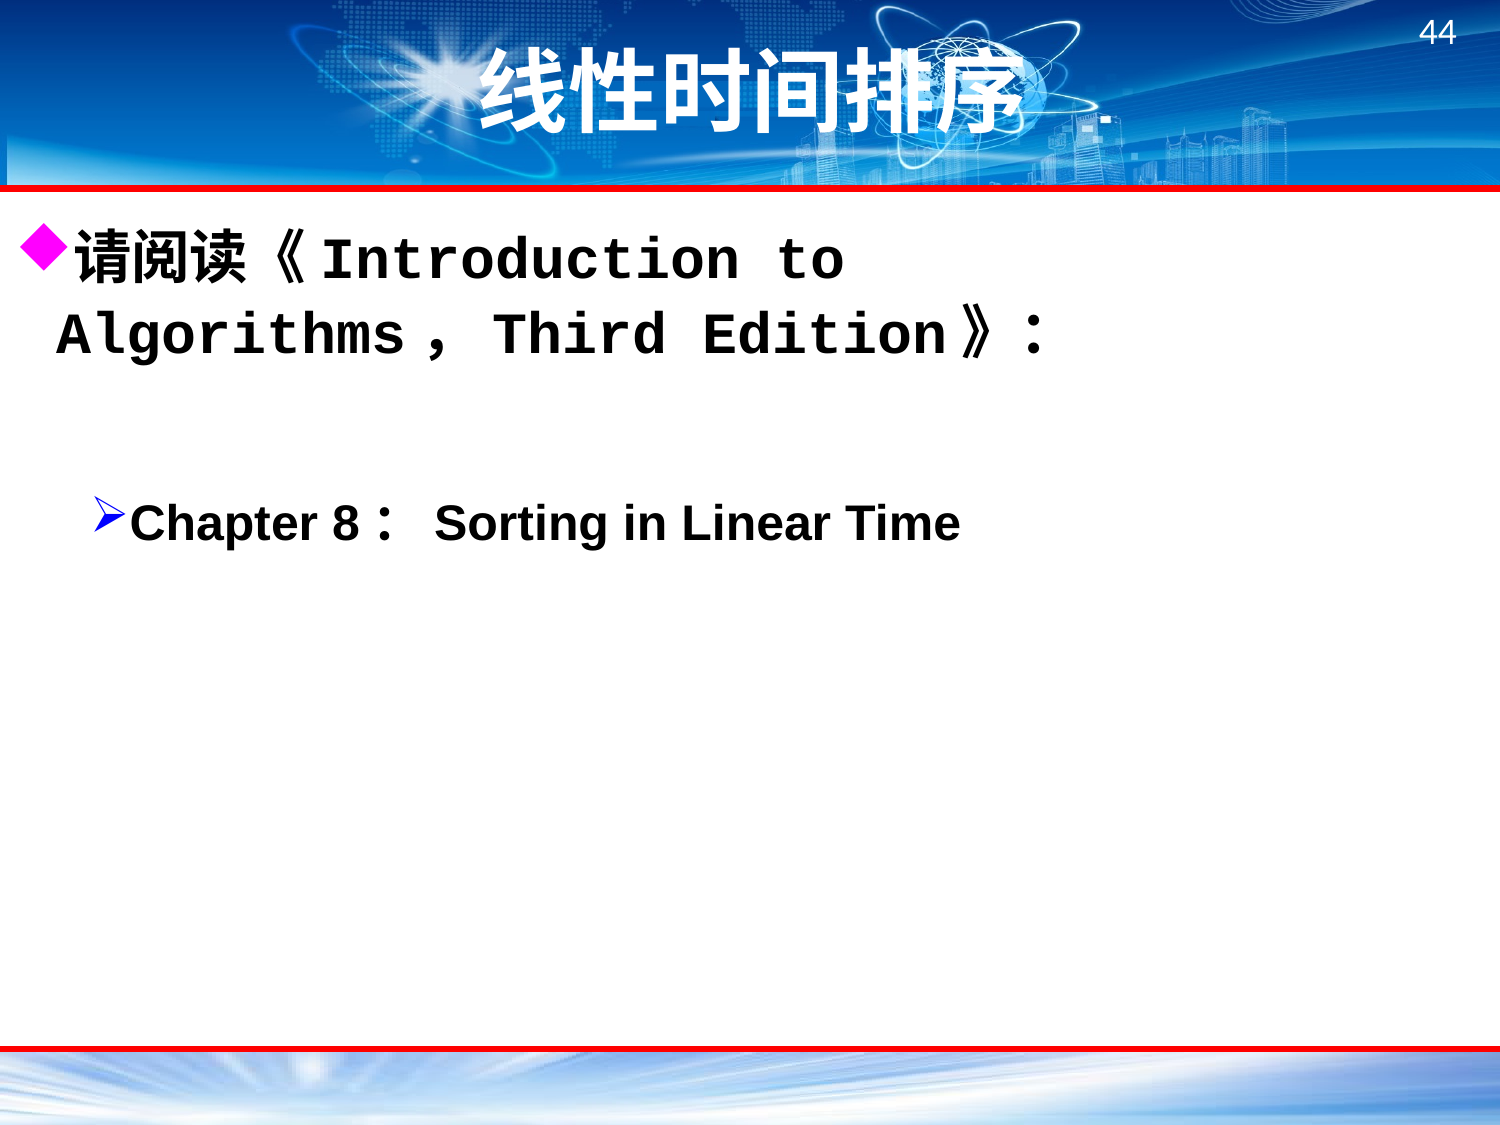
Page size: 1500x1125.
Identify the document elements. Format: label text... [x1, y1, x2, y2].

picture [0, 1052, 1500, 1125]
picture [0, 0, 1500, 185]
list 请阅读《Introduction to Algorithms，Third Edition》： Chapter 8：Sorting in Linear Time [0, 207, 1498, 1032]
title 线性时间排序 [3, 2, 1500, 189]
